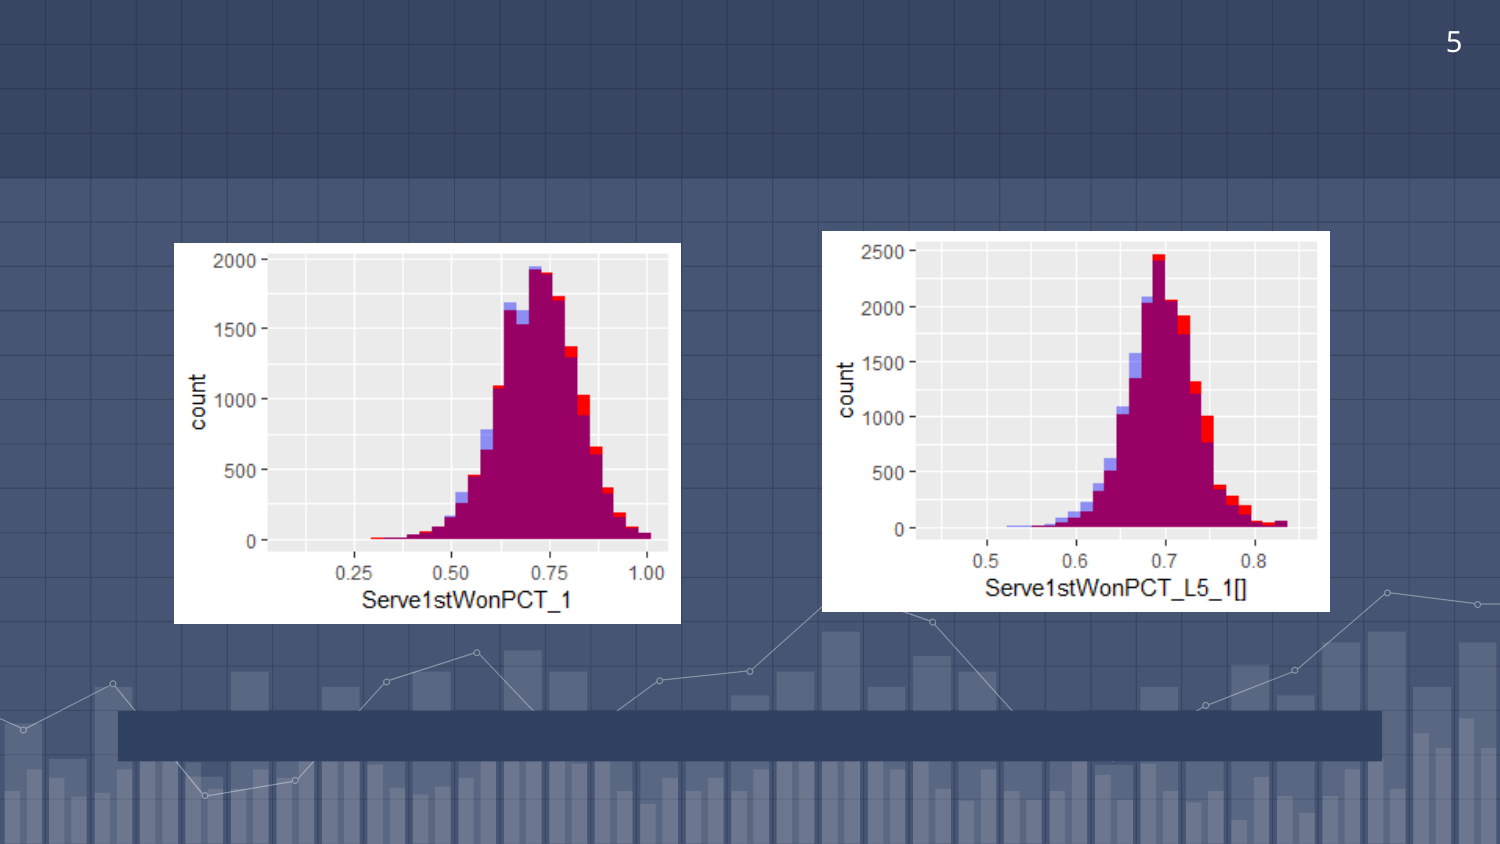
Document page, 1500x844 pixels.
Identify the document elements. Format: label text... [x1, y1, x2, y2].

picture [173, 243, 681, 624]
picture [822, 231, 1330, 612]
slide_number 5 [1408, 0, 1500, 88]
text_box [117, 710, 1383, 762]
